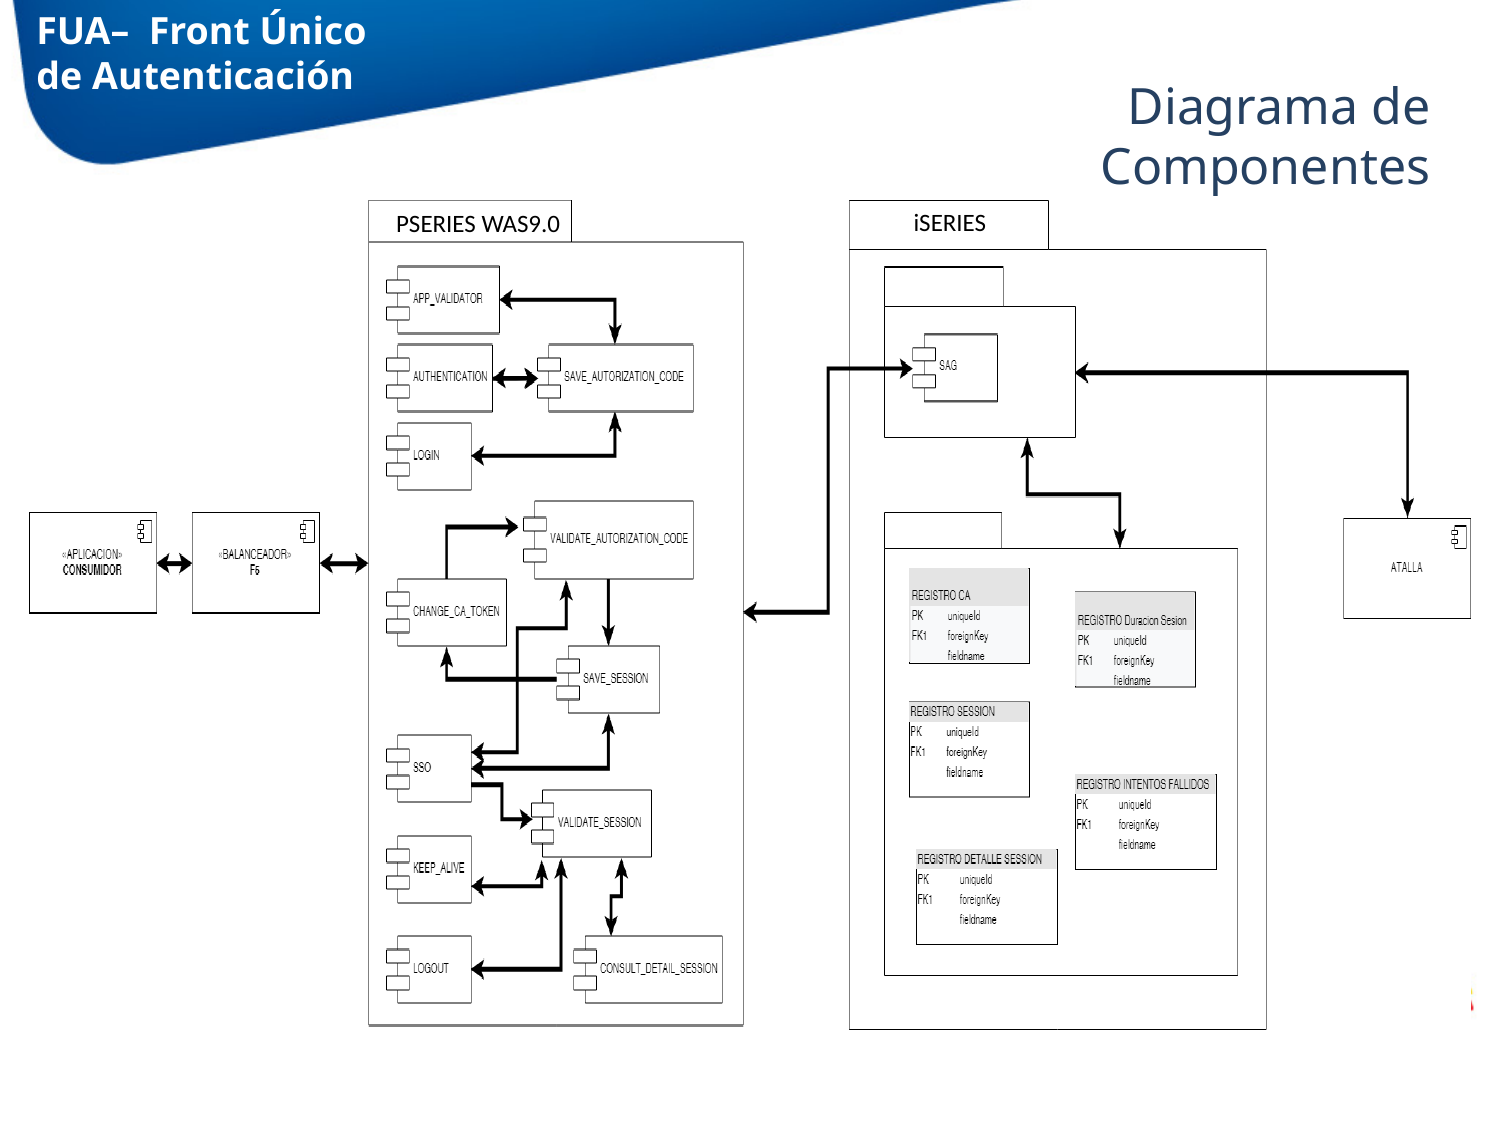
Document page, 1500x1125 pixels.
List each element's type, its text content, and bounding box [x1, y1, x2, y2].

text_box FUA– Front Único de Autenticación [0, 0, 1010, 105]
picture [0, 0, 1500, 1125]
text_box Diagrama de Componentes [701, 67, 1446, 197]
